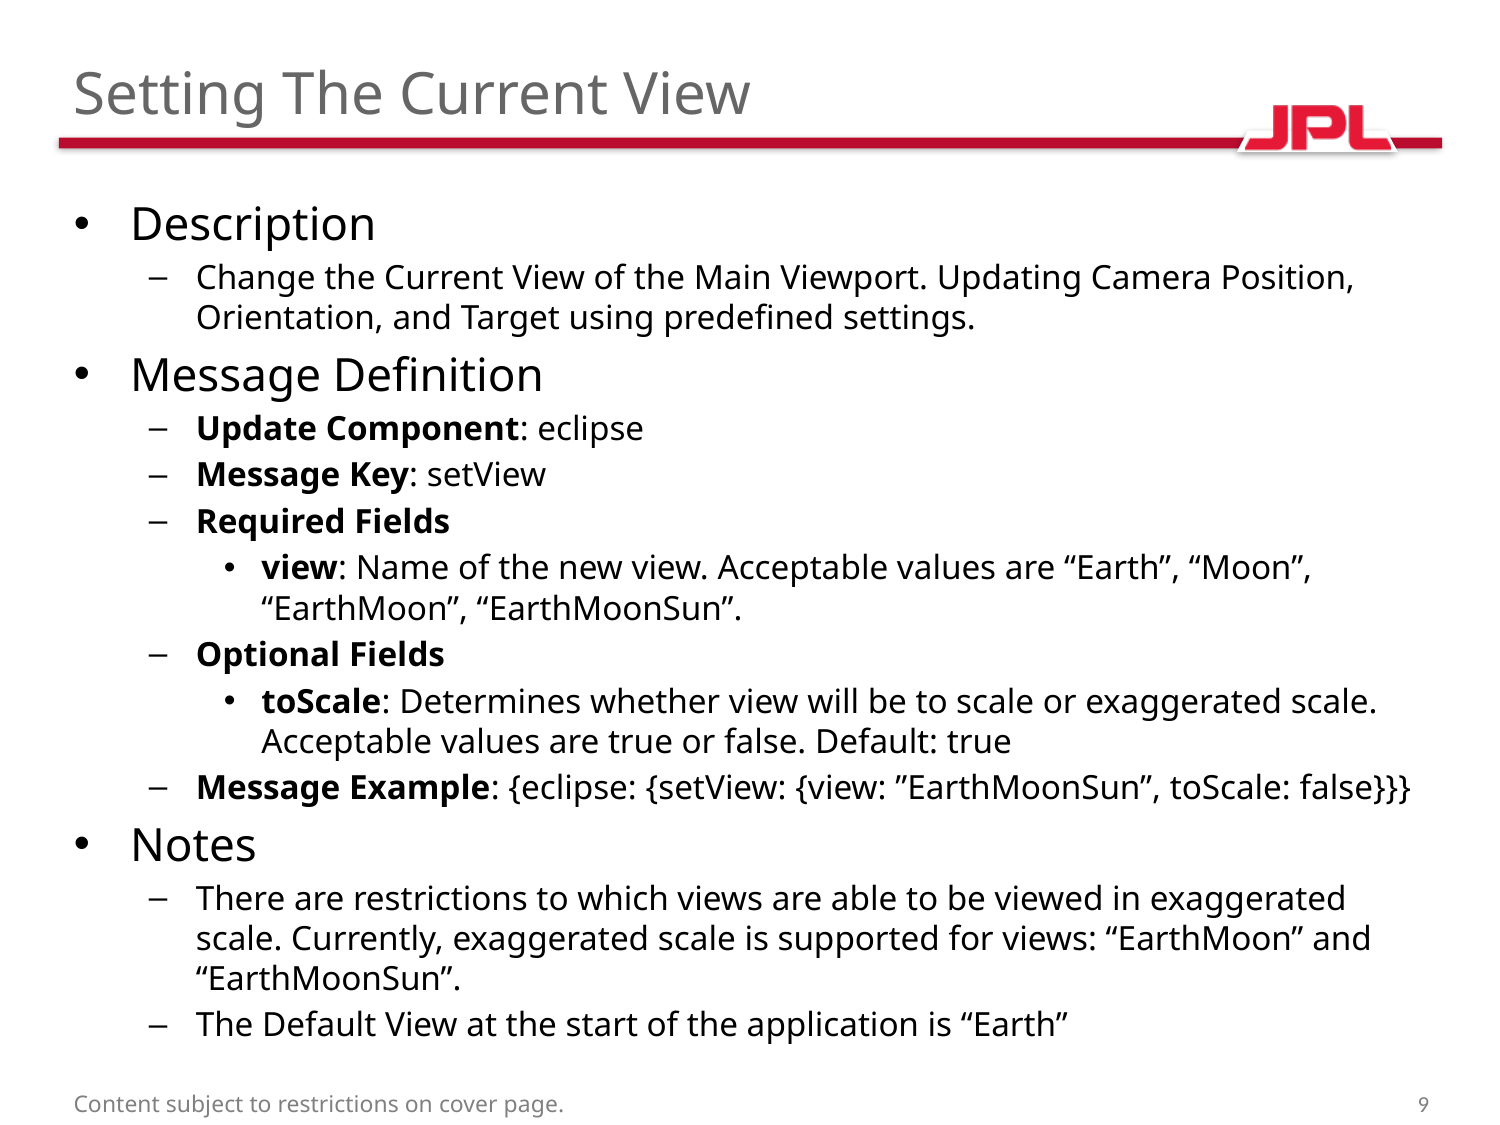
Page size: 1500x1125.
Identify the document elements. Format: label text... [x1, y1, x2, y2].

footer Content subject to restrictions on cover page. [58, 1082, 1357, 1124]
list Description Change the Current View of the Main Viewport. Updating Camera Position, Orientation, and Target using predefined settings. Message Definition Update Component: eclipse Message Key: setView Required Fields view: Name of the new view. Acceptable values are “Earth”, “Moon”, “EarthMoon”, “EarthMoonSun”. Optional Fields toScale: Determines whether view will be to scale or exaggerated scale. Acceptable values are true or false. Default: true Message Example: {eclipse: {setView: {view: ”EarthMoonSun”, toScale: false}}} Notes There are restrictions to which views are able to be viewed in exaggerated scale. Currently, exaggerated scale is supported for views: “EarthMoon” and “EarthMoonSun”. The Default View at the start of the application is “Earth” [58, 187, 1441, 1067]
title Setting The Current View [58, 48, 1254, 152]
